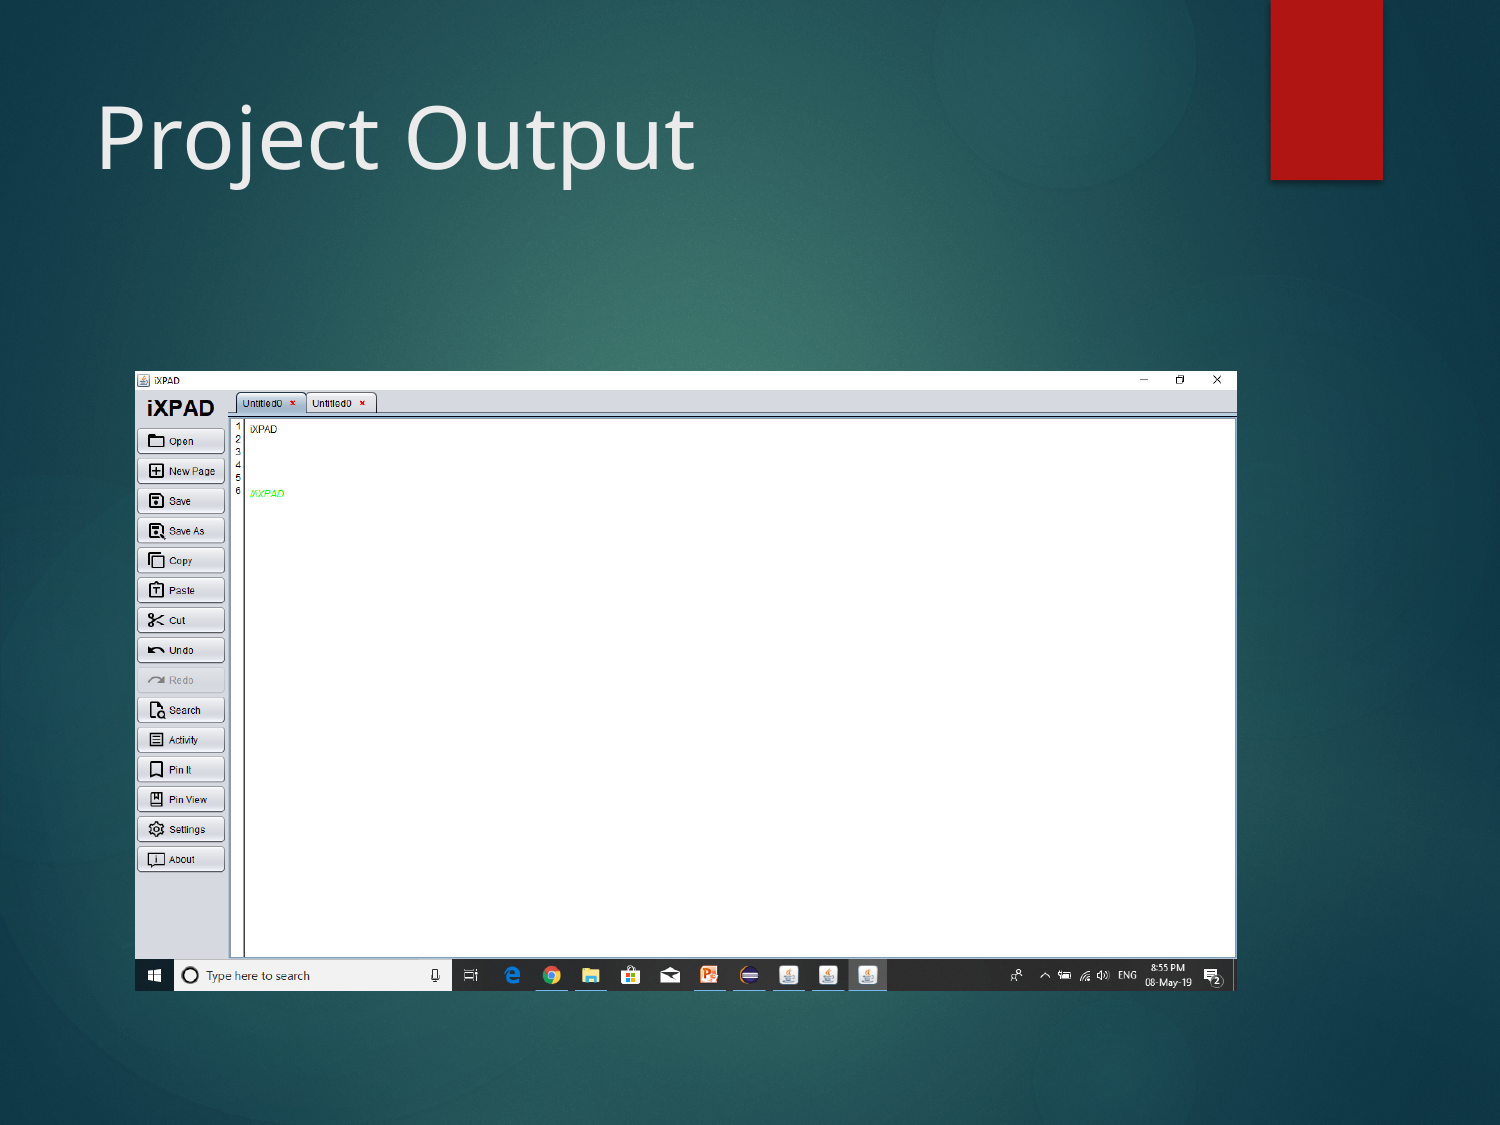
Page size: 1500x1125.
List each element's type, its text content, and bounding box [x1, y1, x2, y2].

title Project Output [79, 74, 1237, 304]
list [135, 371, 1237, 991]
